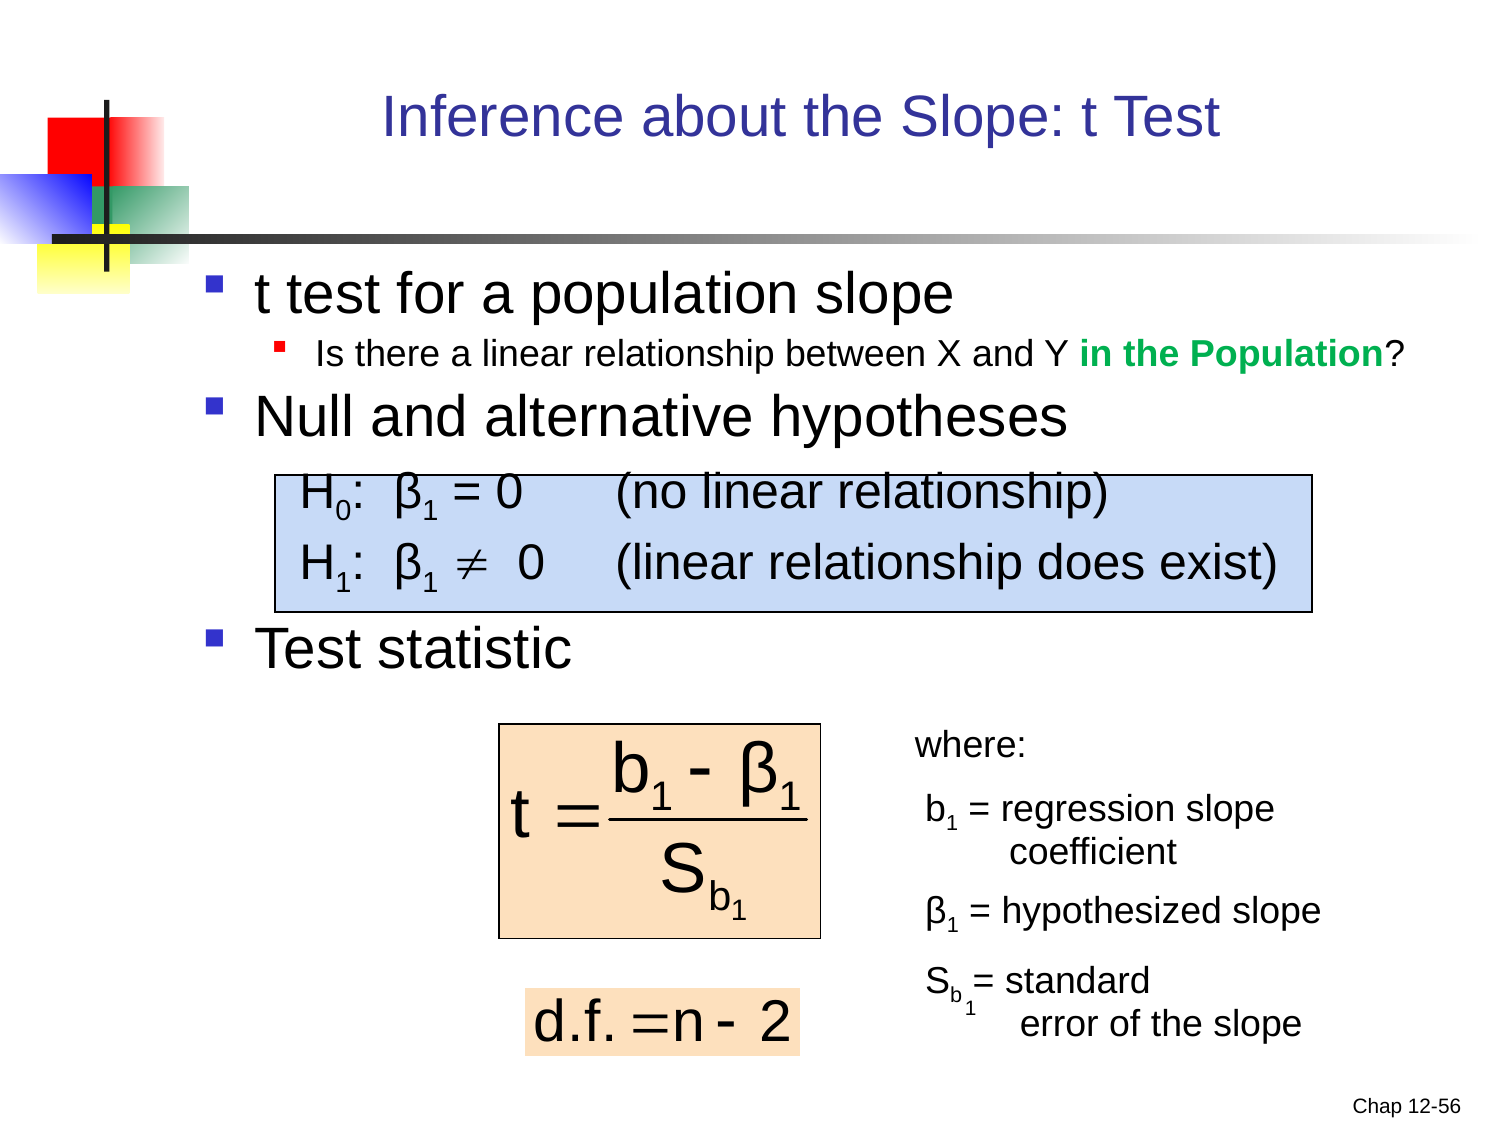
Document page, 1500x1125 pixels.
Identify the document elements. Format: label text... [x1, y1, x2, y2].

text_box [499, 724, 820, 939]
text_box 1 [950, 987, 988, 1028]
title Inference about the Slope: t Test [162, 50, 1441, 225]
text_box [524, 987, 801, 1057]
slide_number Chap 12-56 [1125, 1071, 1475, 1125]
text_box where: b1 = regression slope coefficient β1 = hypothesized slope Sb = standard error of the slope [900, 712, 1475, 1047]
list t test for a population slope Is there a linear relationship between X and Y in the Population? Null and alternative hypotheses H0: β1 = 0 (no linear relationship) H1: β1  0 (linear relationship does exist) Test statistic [187, 256, 1475, 1063]
